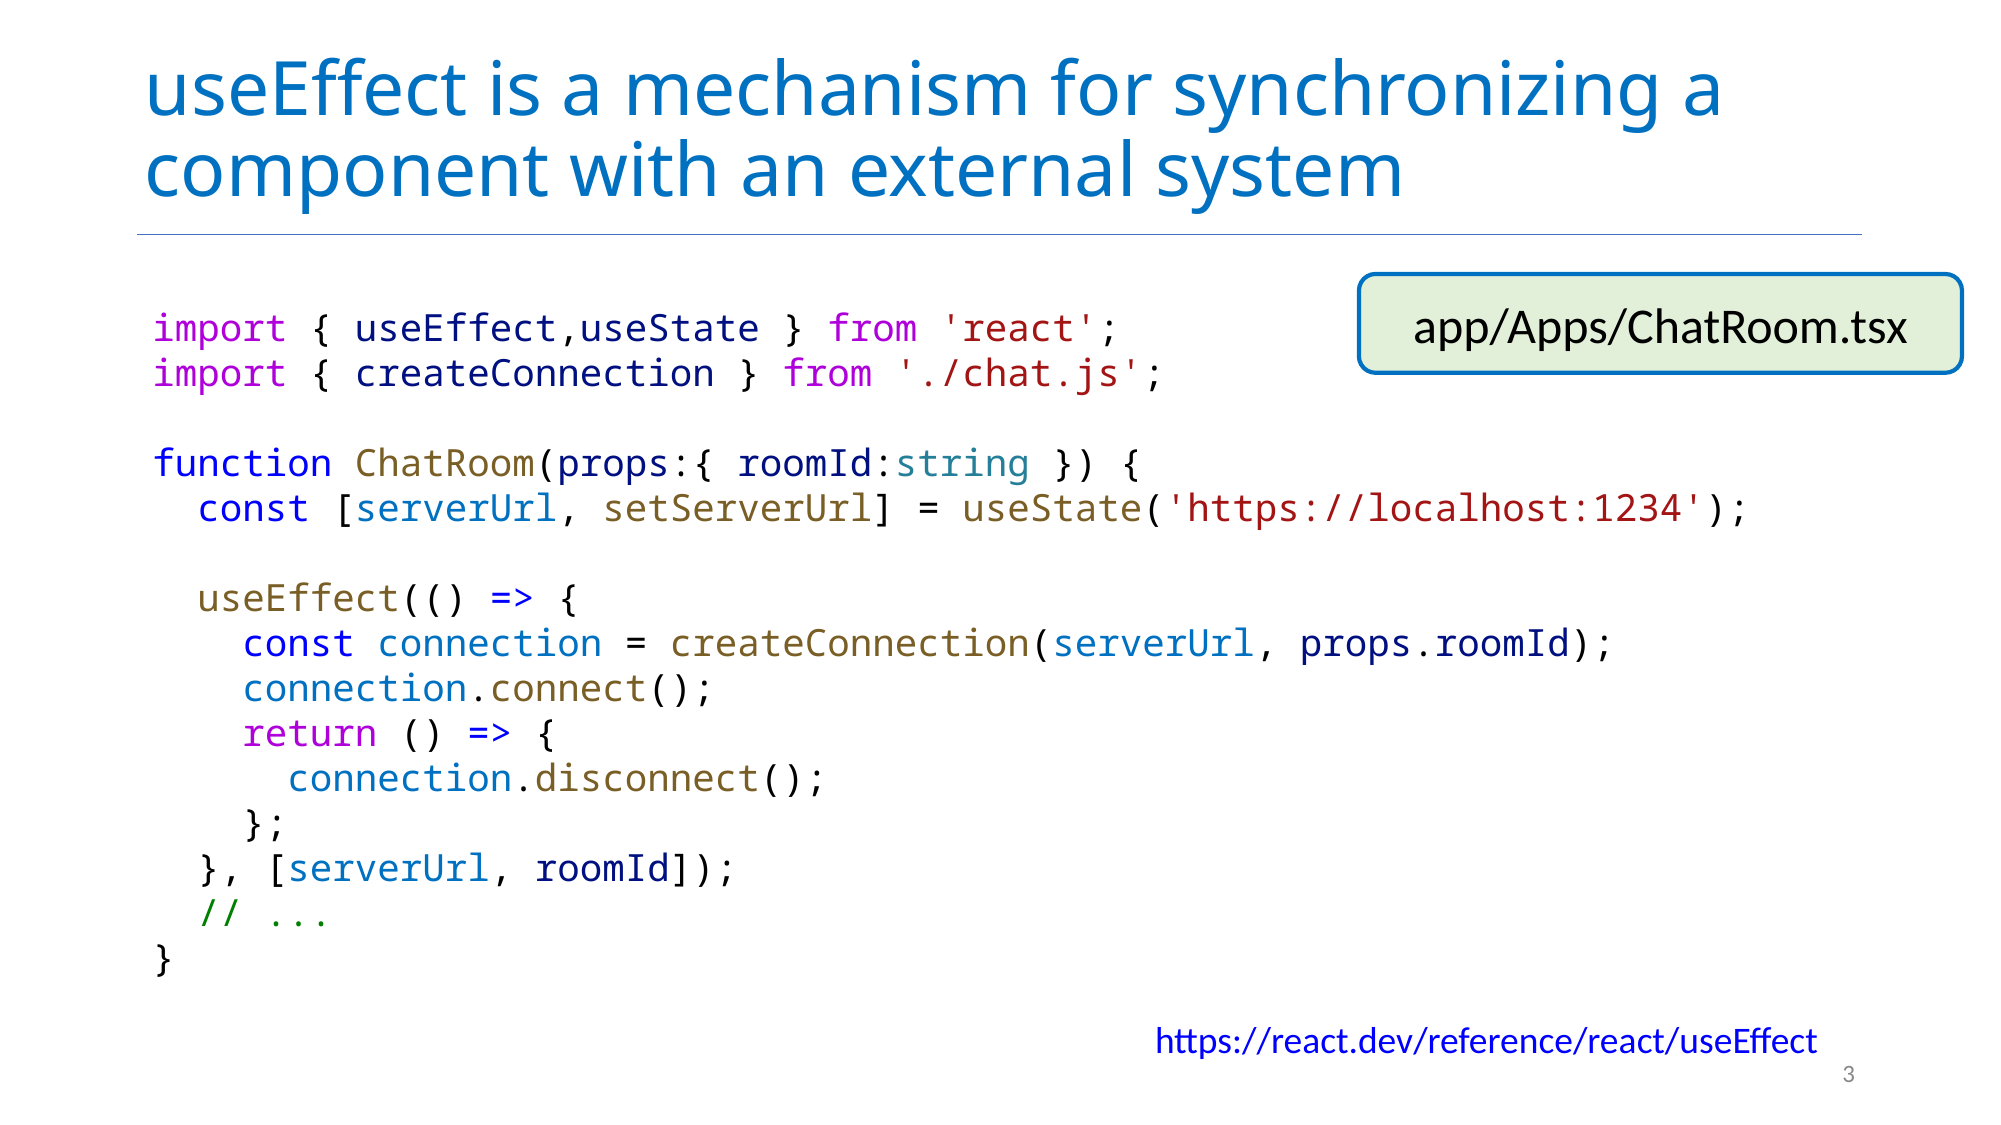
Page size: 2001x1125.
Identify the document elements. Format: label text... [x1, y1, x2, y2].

text_box app/Apps/ChatRoom.tsx [1356, 271, 1965, 375]
text_box https://react.dev/reference/react/useEffect [1147, 1008, 1827, 1069]
slide_number 3 [1819, 1051, 1863, 1094]
text_box import { useEffect,useState } from 'react'; import { createConnection } from './chat.js'; function ChatRoom(props:{ roomId:string }) { const [serverUrl, setServerUrl] = useState('https://localhost:1234'); useEffect(() => { const connection = createConnection(serverUrl, props.roomId); connection.connect(); return () => { connection.disconnect(); }; }, [serverUrl, roomId]); // ... } [137, 296, 1835, 987]
title useEffect is a mechanism for synchronizing a component with an external system [136, 2, 1863, 221]
